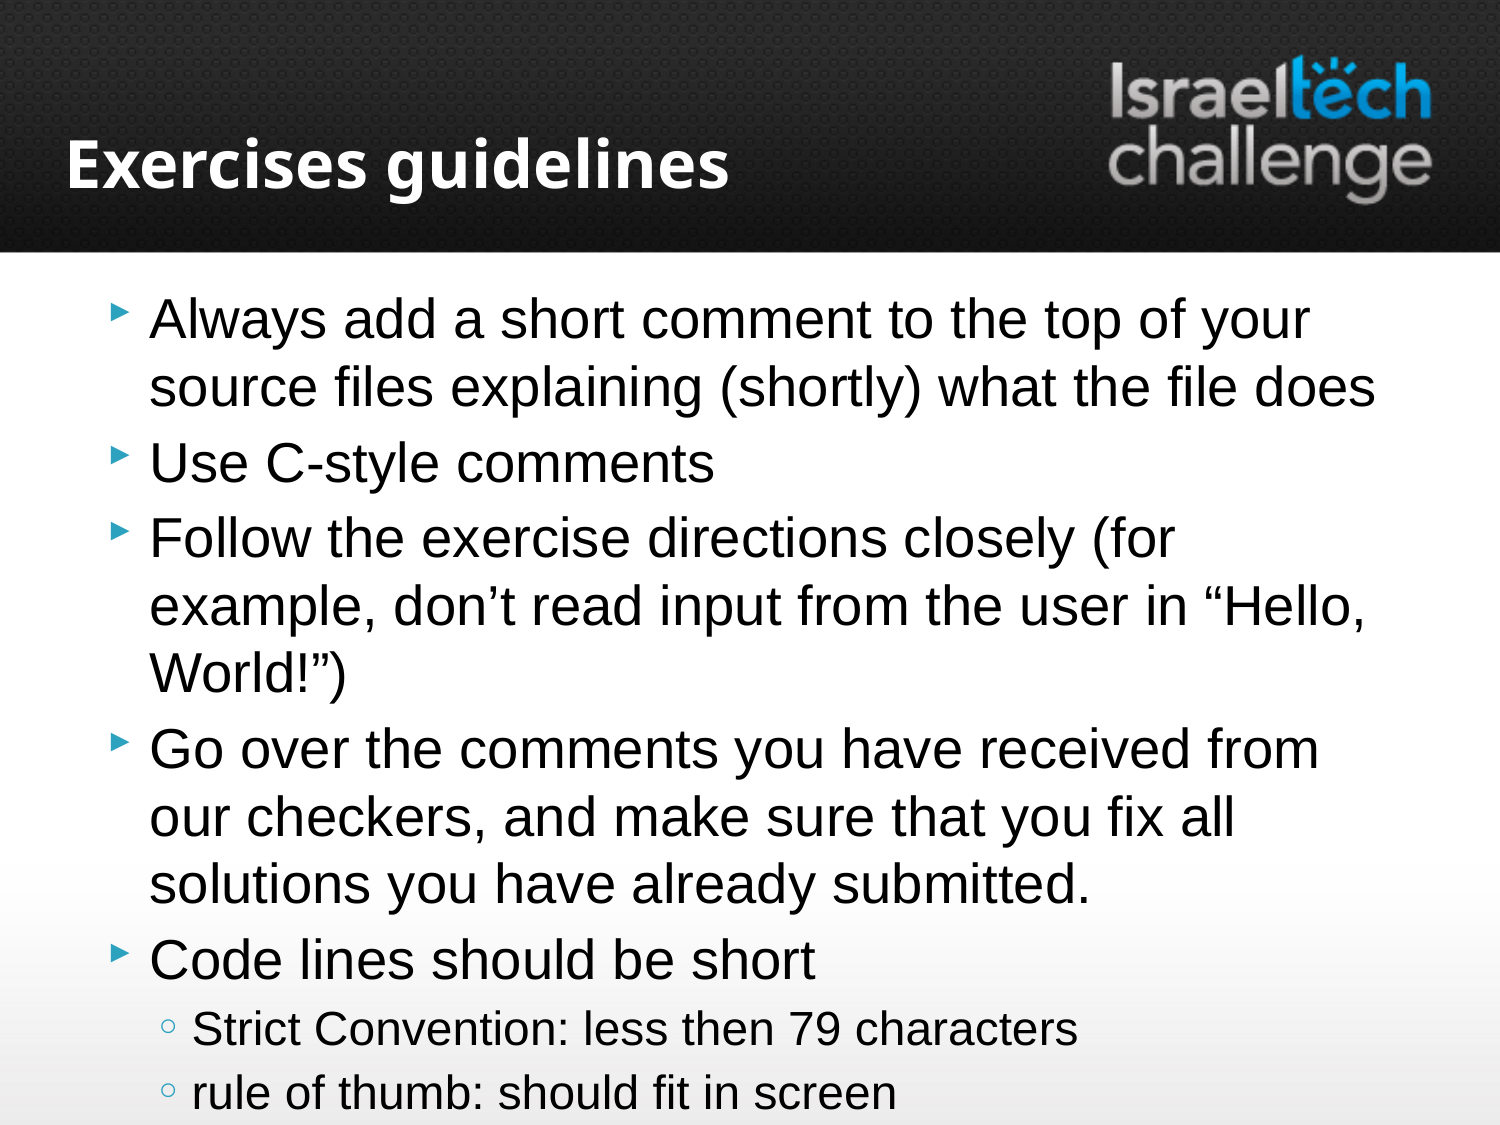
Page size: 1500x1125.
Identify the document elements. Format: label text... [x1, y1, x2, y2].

picture [0, 0, 1500, 1125]
list Always add a short comment to the top of your source files explaining (shortly) what the file does Use C-style comments Follow the exercise directions closely (for example, don’t read input from the user in “Hello, World!”) Go over the comments you have received from our checkers, and make sure that you fix all solutions you have already submitted. Code lines should be short Strict Convention: less then 79 characters rule of thumb: should fit in screen [75, 275, 1425, 1018]
title Exercises guidelines [50, 55, 1104, 210]
